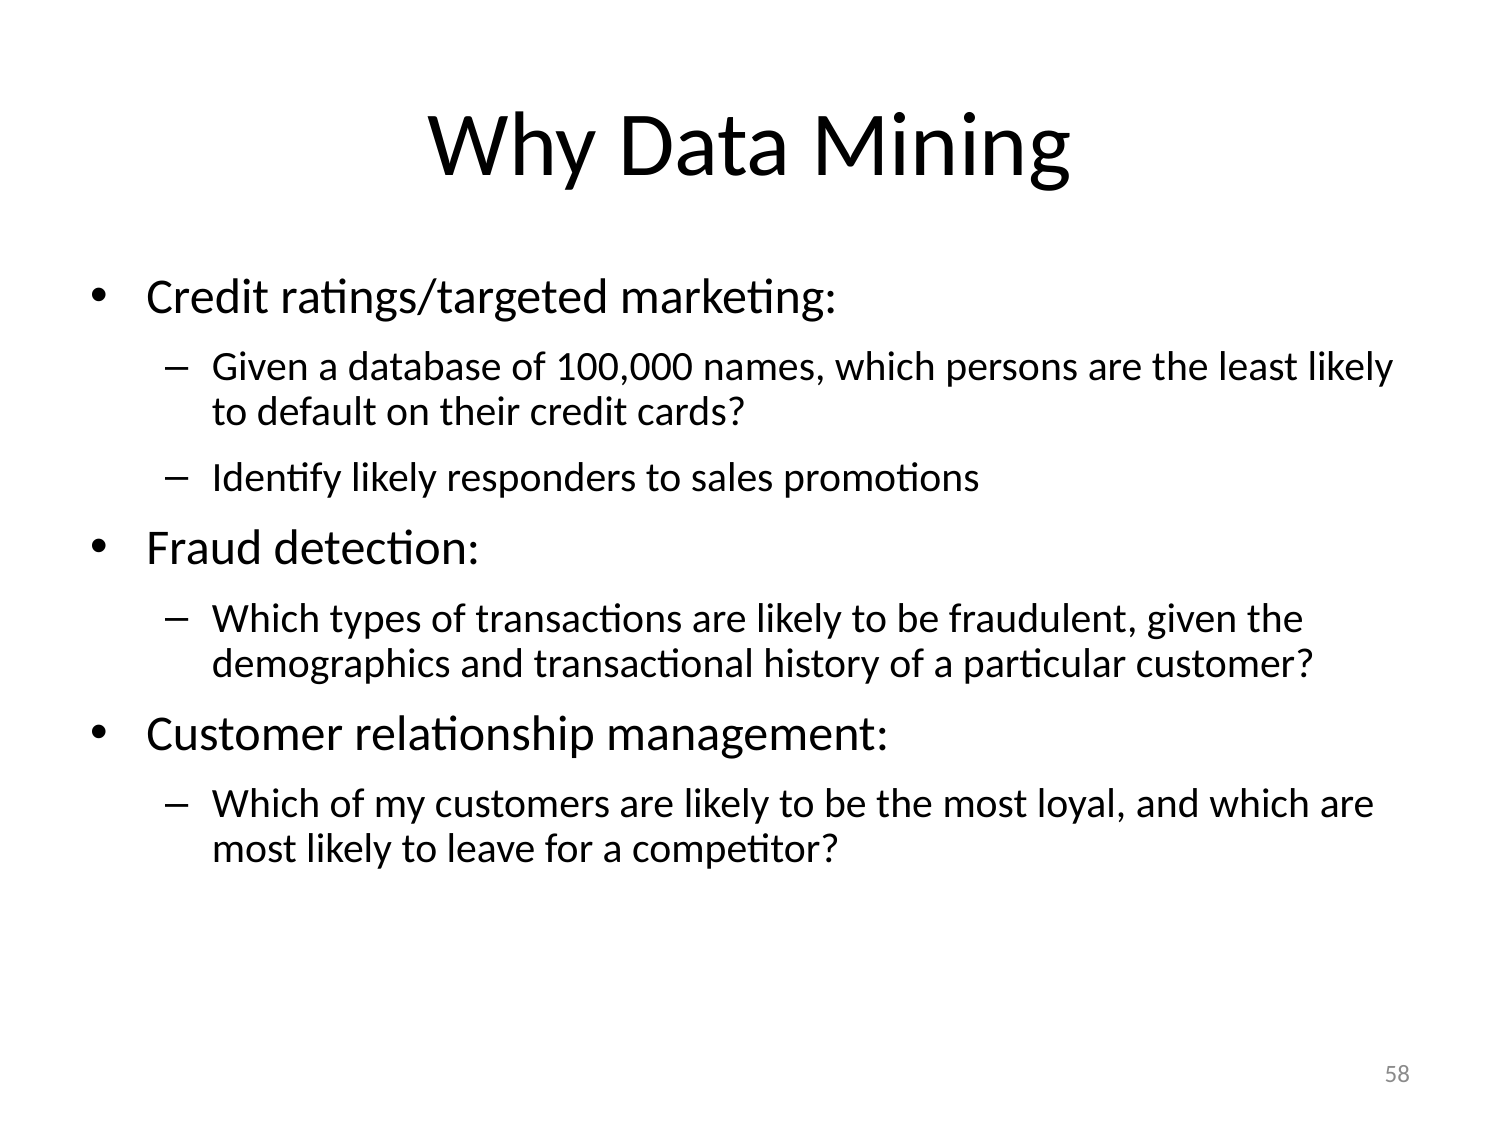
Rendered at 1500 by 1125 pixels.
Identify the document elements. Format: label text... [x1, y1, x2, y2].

slide_number 58 [1074, 1042, 1425, 1103]
title Why Data Mining [75, 45, 1425, 233]
list Credit ratings/targeted marketing: Given a database of 100,000 names, which persons are the least likely to default on their credit cards? Identify likely responders to sales promotions Fraud detection: Which types of transactions are likely to be fraudulent, given the demographics and transactional history of a particular customer? Customer relationship management: Which of my customers are likely to be the most loyal, and which are most likely to leave for a competitor? [75, 262, 1425, 1050]
